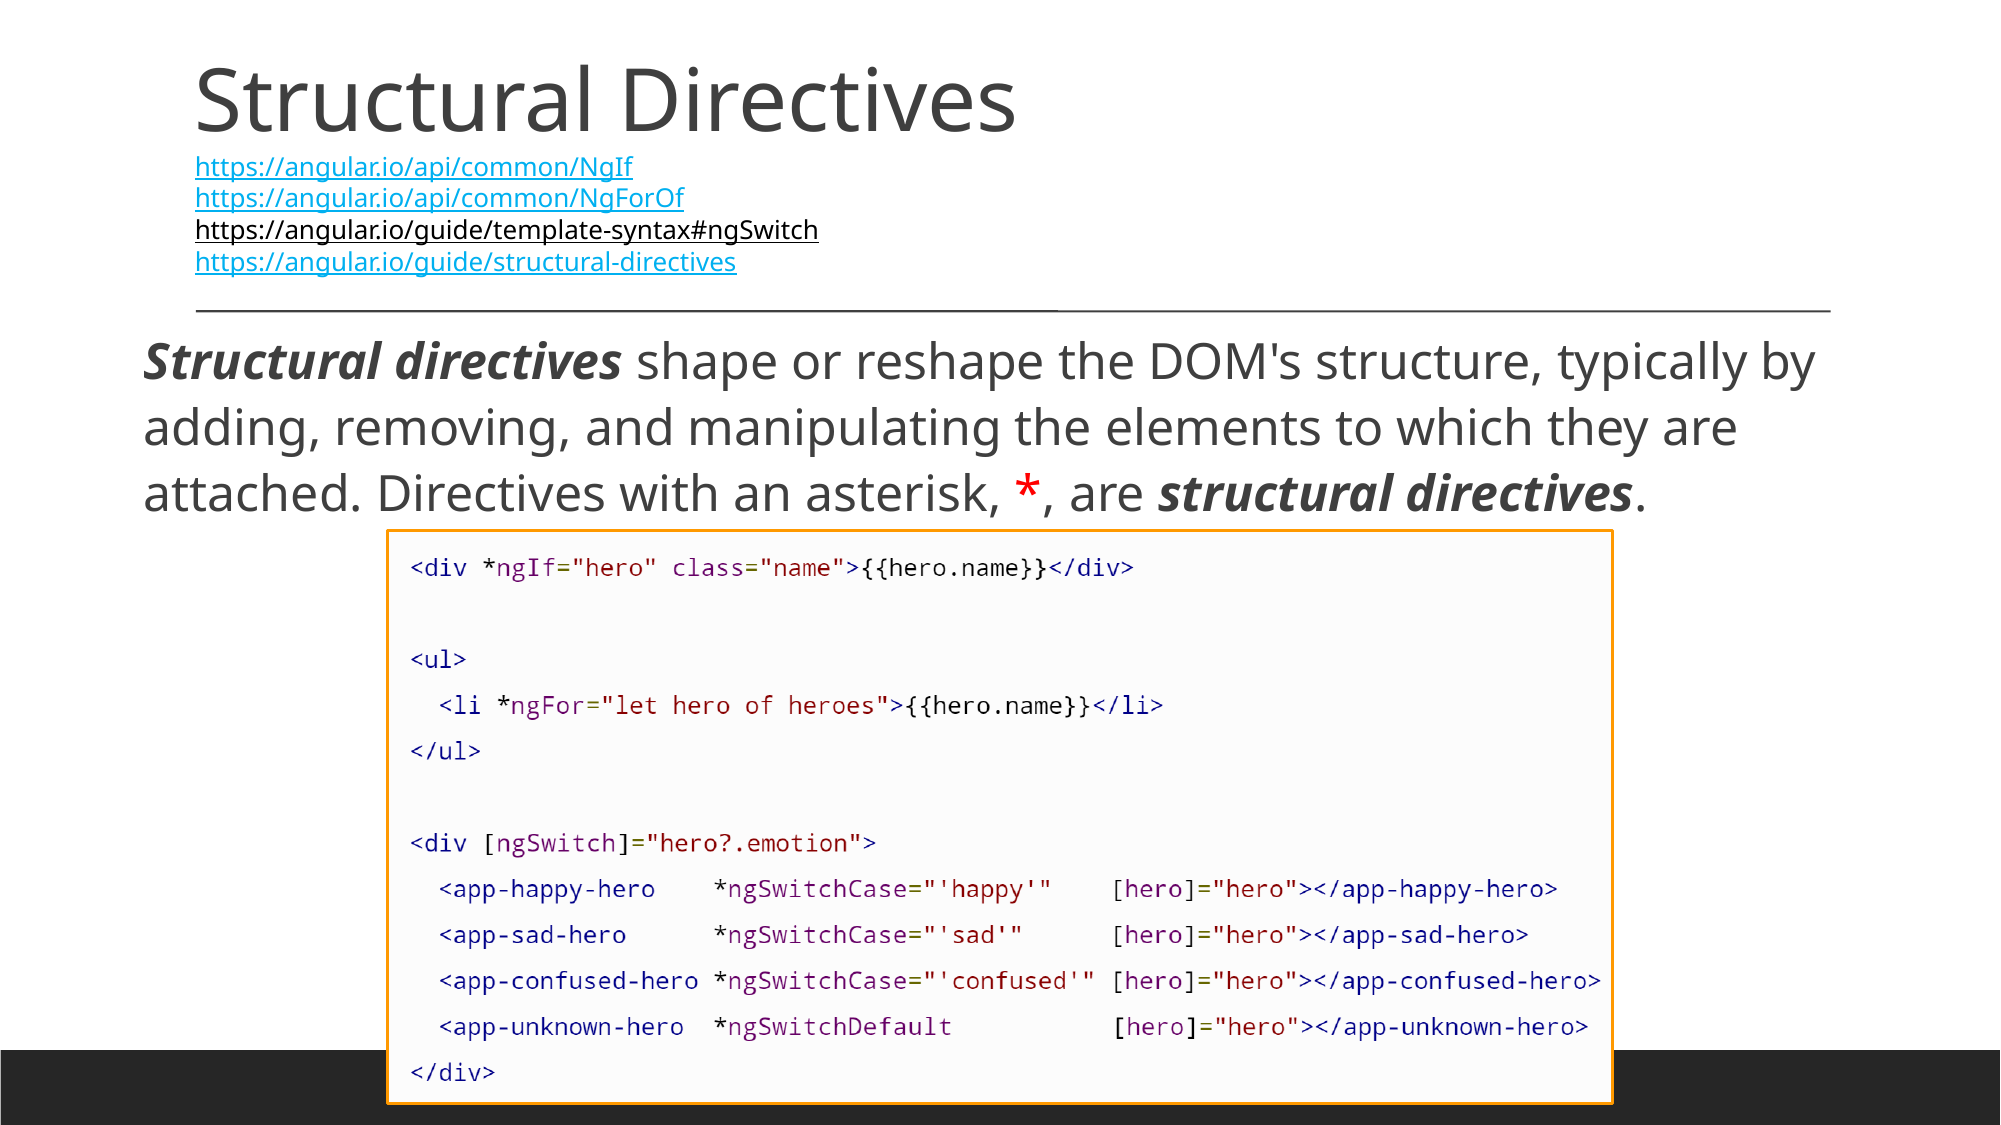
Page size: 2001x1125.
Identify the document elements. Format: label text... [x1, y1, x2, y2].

picture [388, 531, 1612, 1102]
text_box Structural directives shape or reshape the DOM's structure, typically by adding, removing, and manipulating the elements to which they are attached. Directives with an asterisk, *, are structural directives. [128, 313, 1889, 533]
text_box Structural Directives https://angular.io/api/common/NgIf https://angular.io/api/common/NgForOf https://angular.io/guide/template-syntax#ngSwitch https://angular.io/guide/structural-directives [180, 47, 1830, 285]
